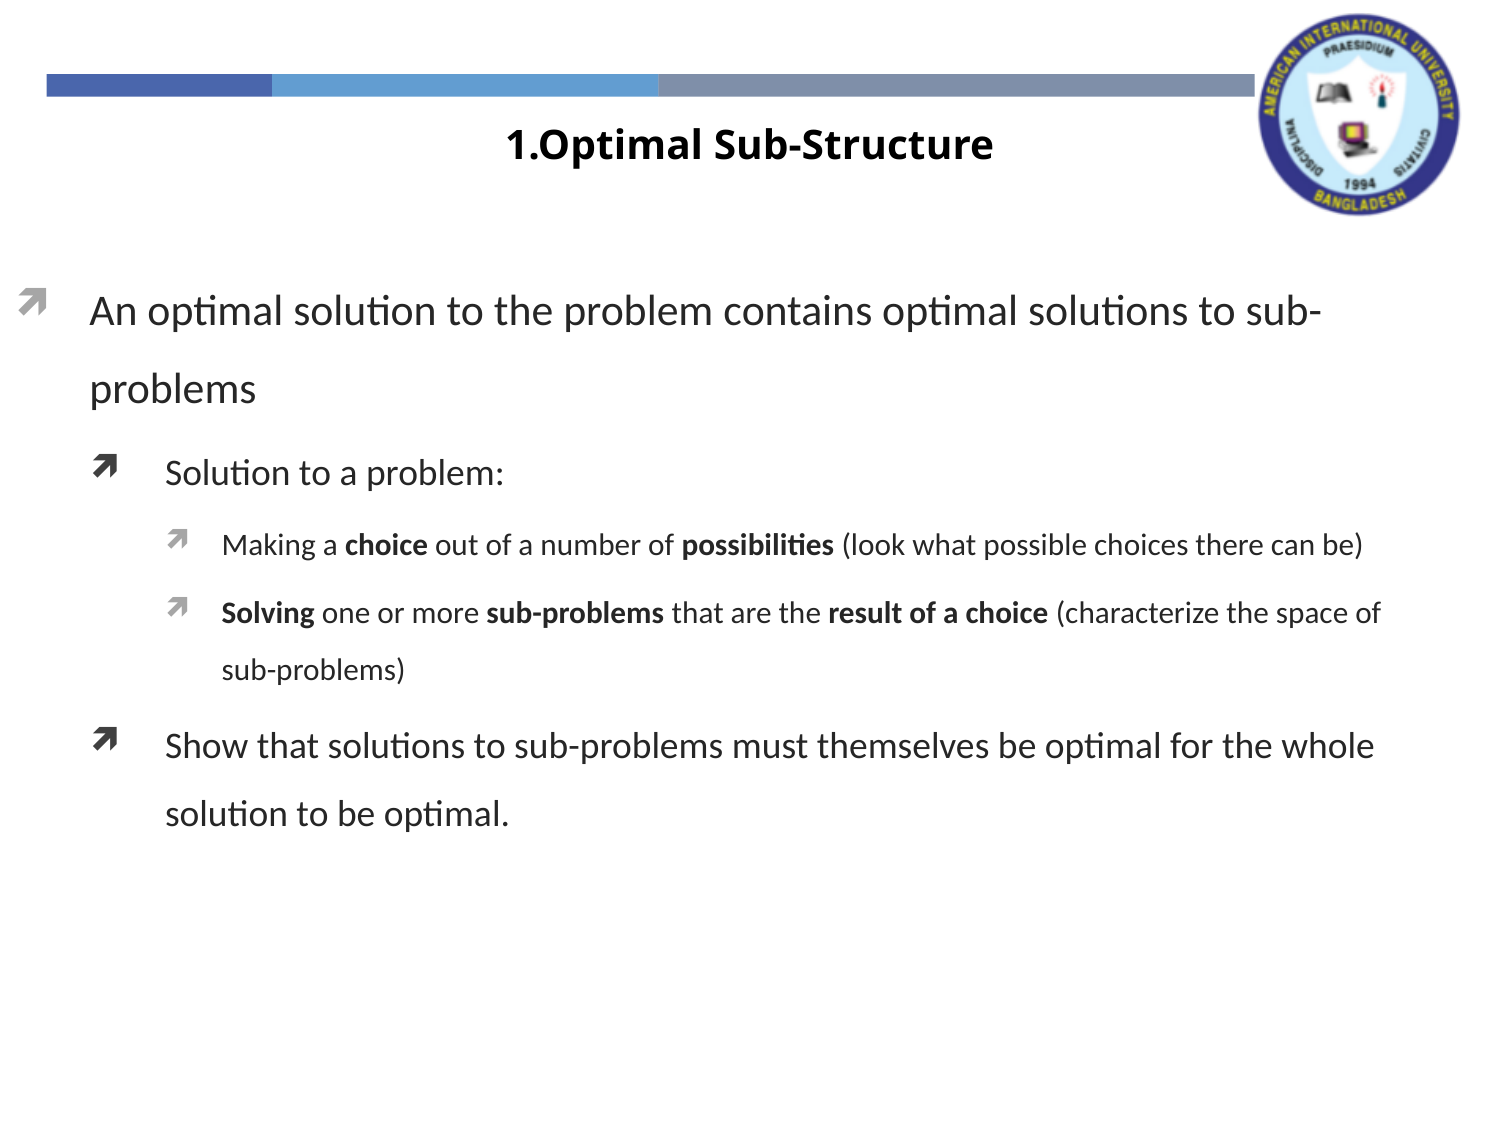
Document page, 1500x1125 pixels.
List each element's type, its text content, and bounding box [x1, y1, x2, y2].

title 1.Optimal Sub-Structure [0, 111, 1500, 176]
list An optimal solution to the problem contains optimal solutions to sub-problems Solution to a problem: Making a choice out of a number of possibilities (look what possible choices there can be) Solving one or more sub-problems that are the result of a choice (characterize the space of sub-problems) Show that solutions to sub-problems must themselves be optimal for the whole solution to be optimal. [0, 247, 1445, 950]
picture [1254, 9, 1465, 111]
picture [1254, 176, 1465, 221]
